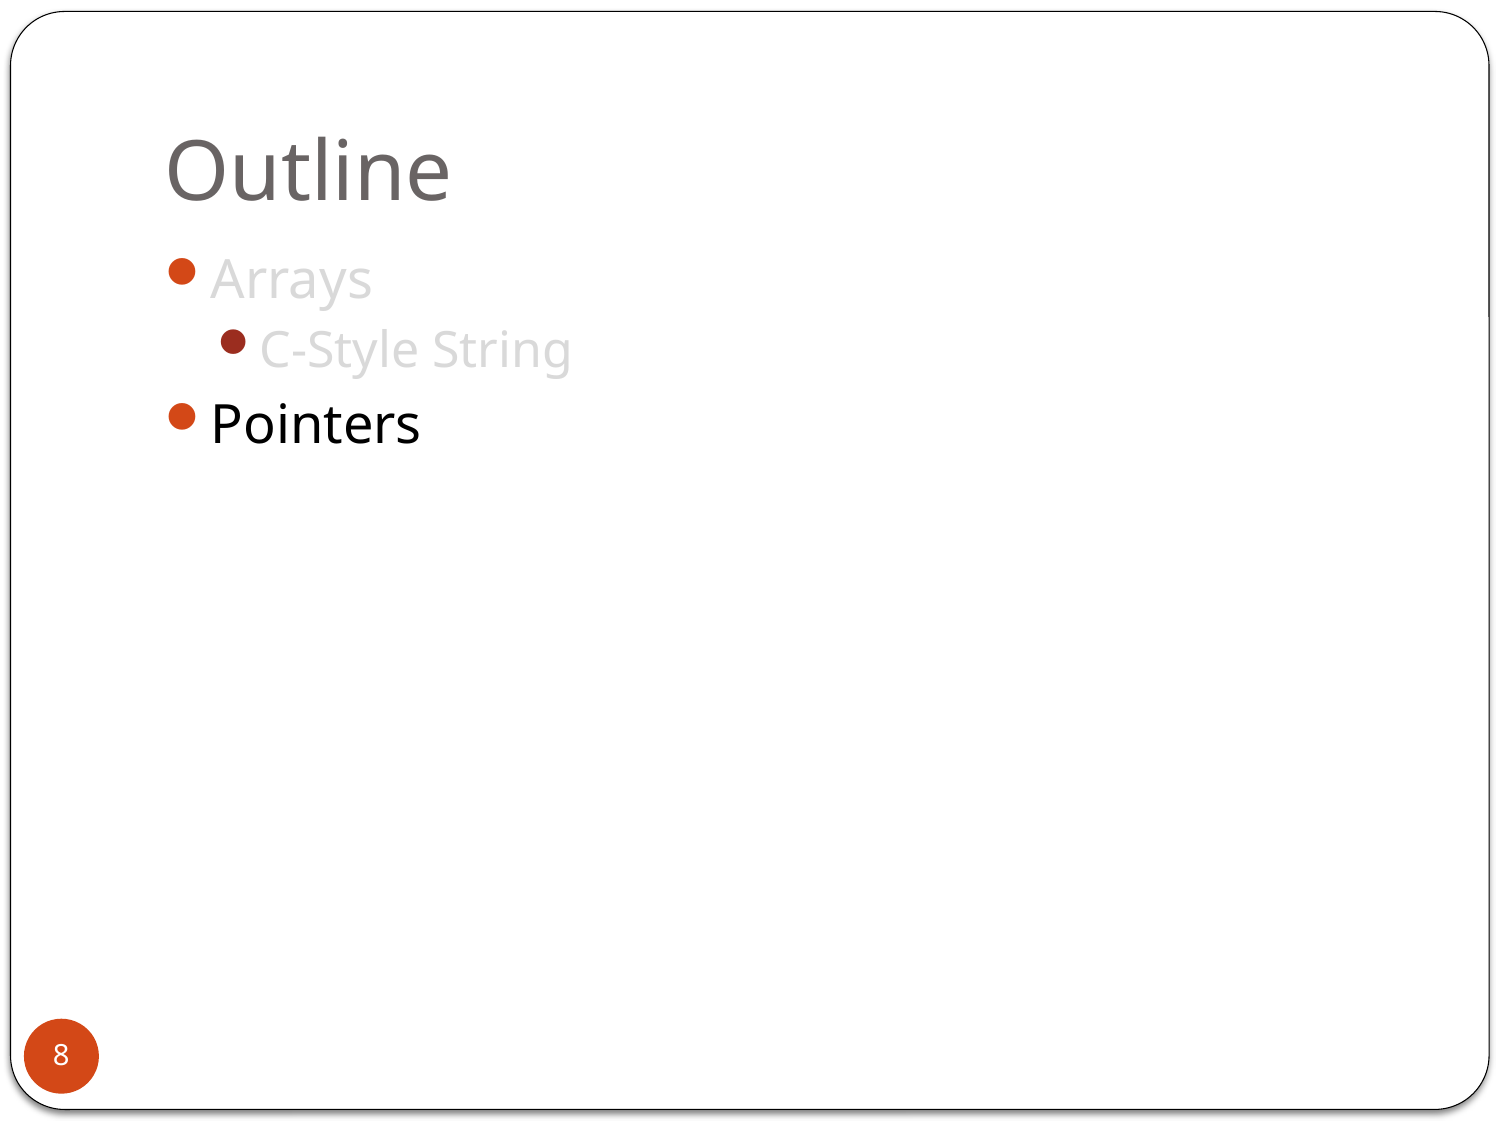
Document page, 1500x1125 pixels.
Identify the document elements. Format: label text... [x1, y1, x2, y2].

title Outline [150, 45, 1425, 233]
list Arrays C-Style String Pointers [150, 237, 1425, 988]
slide_number 8 [23, 1018, 99, 1094]
